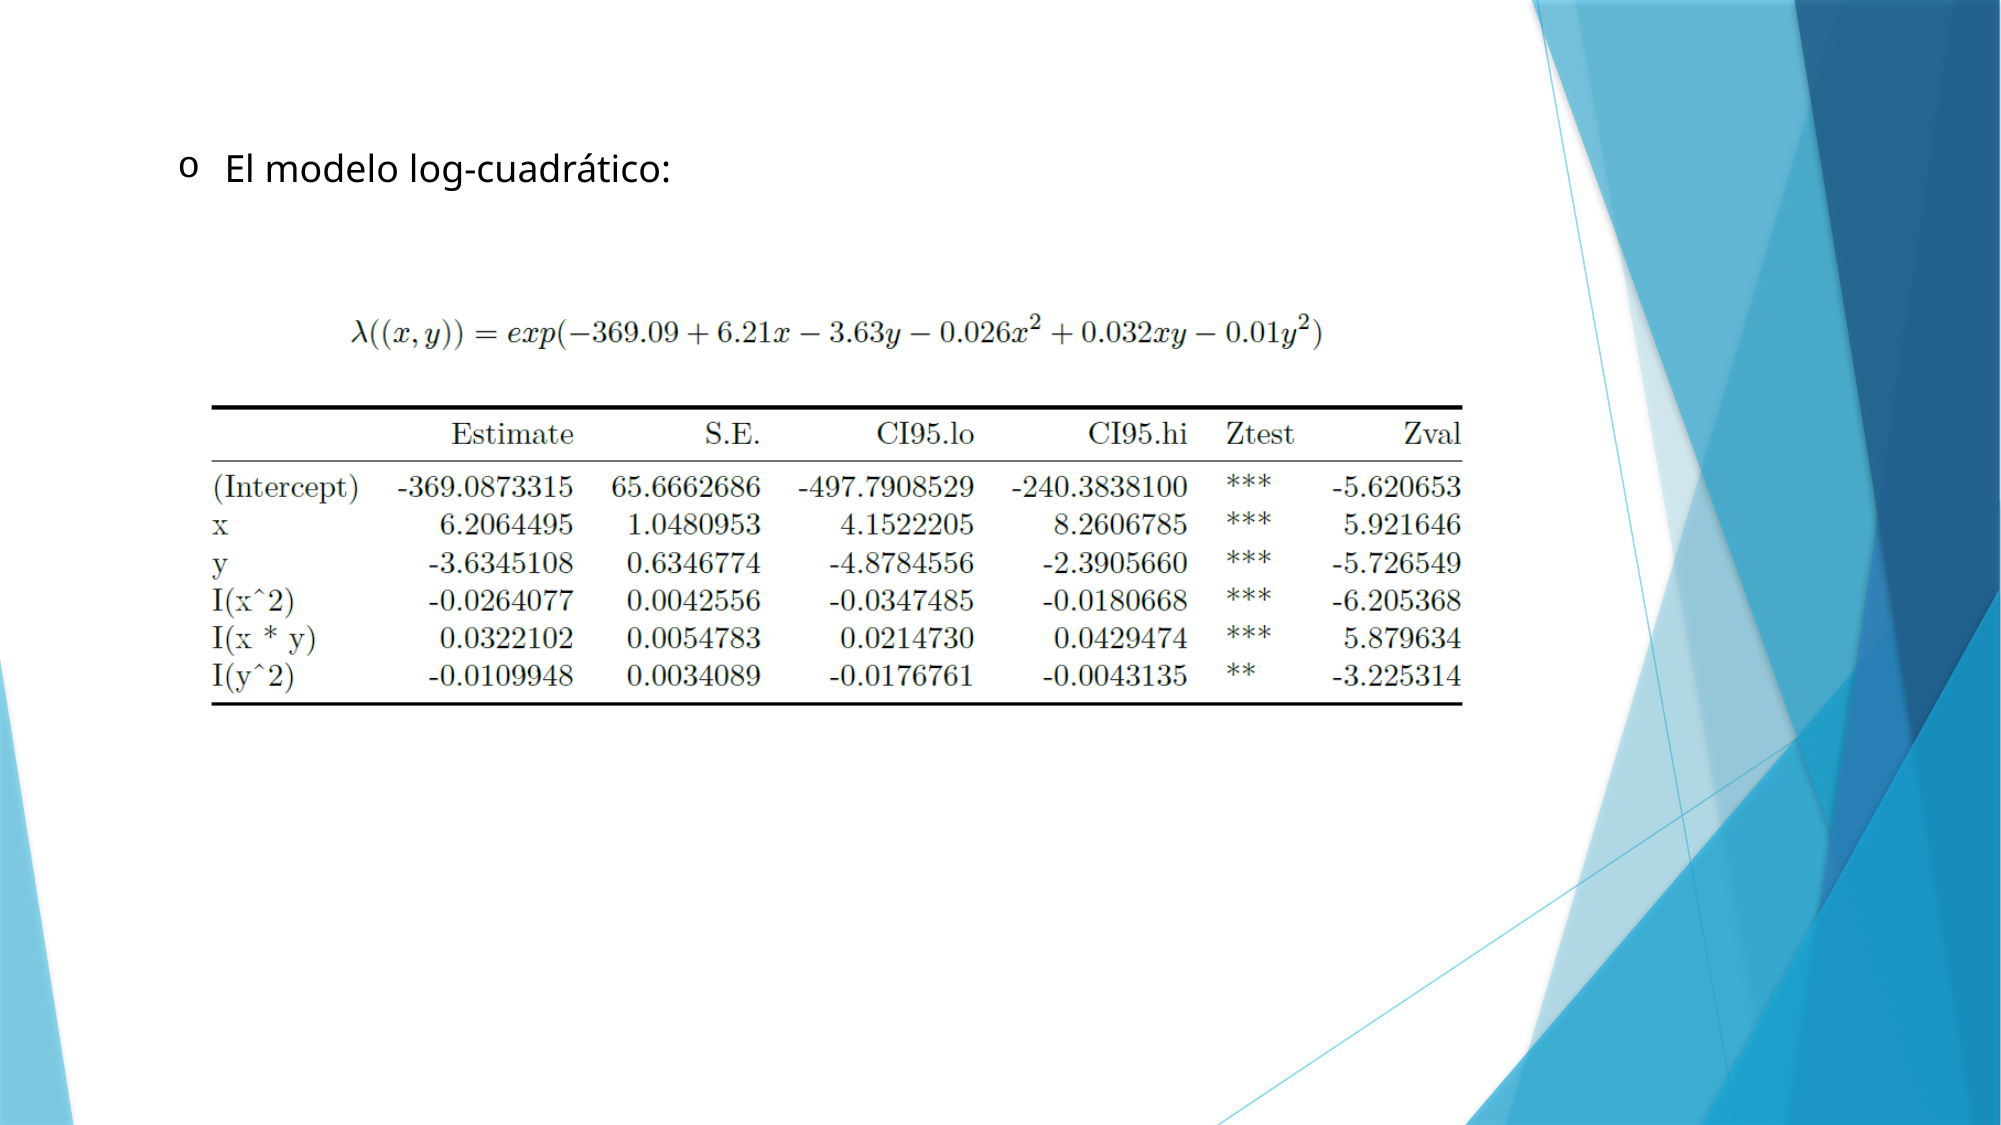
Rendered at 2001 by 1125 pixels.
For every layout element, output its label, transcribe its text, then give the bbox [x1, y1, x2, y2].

text_box El modelo log-cuadrático: [162, 137, 687, 198]
picture [171, 285, 1491, 741]
